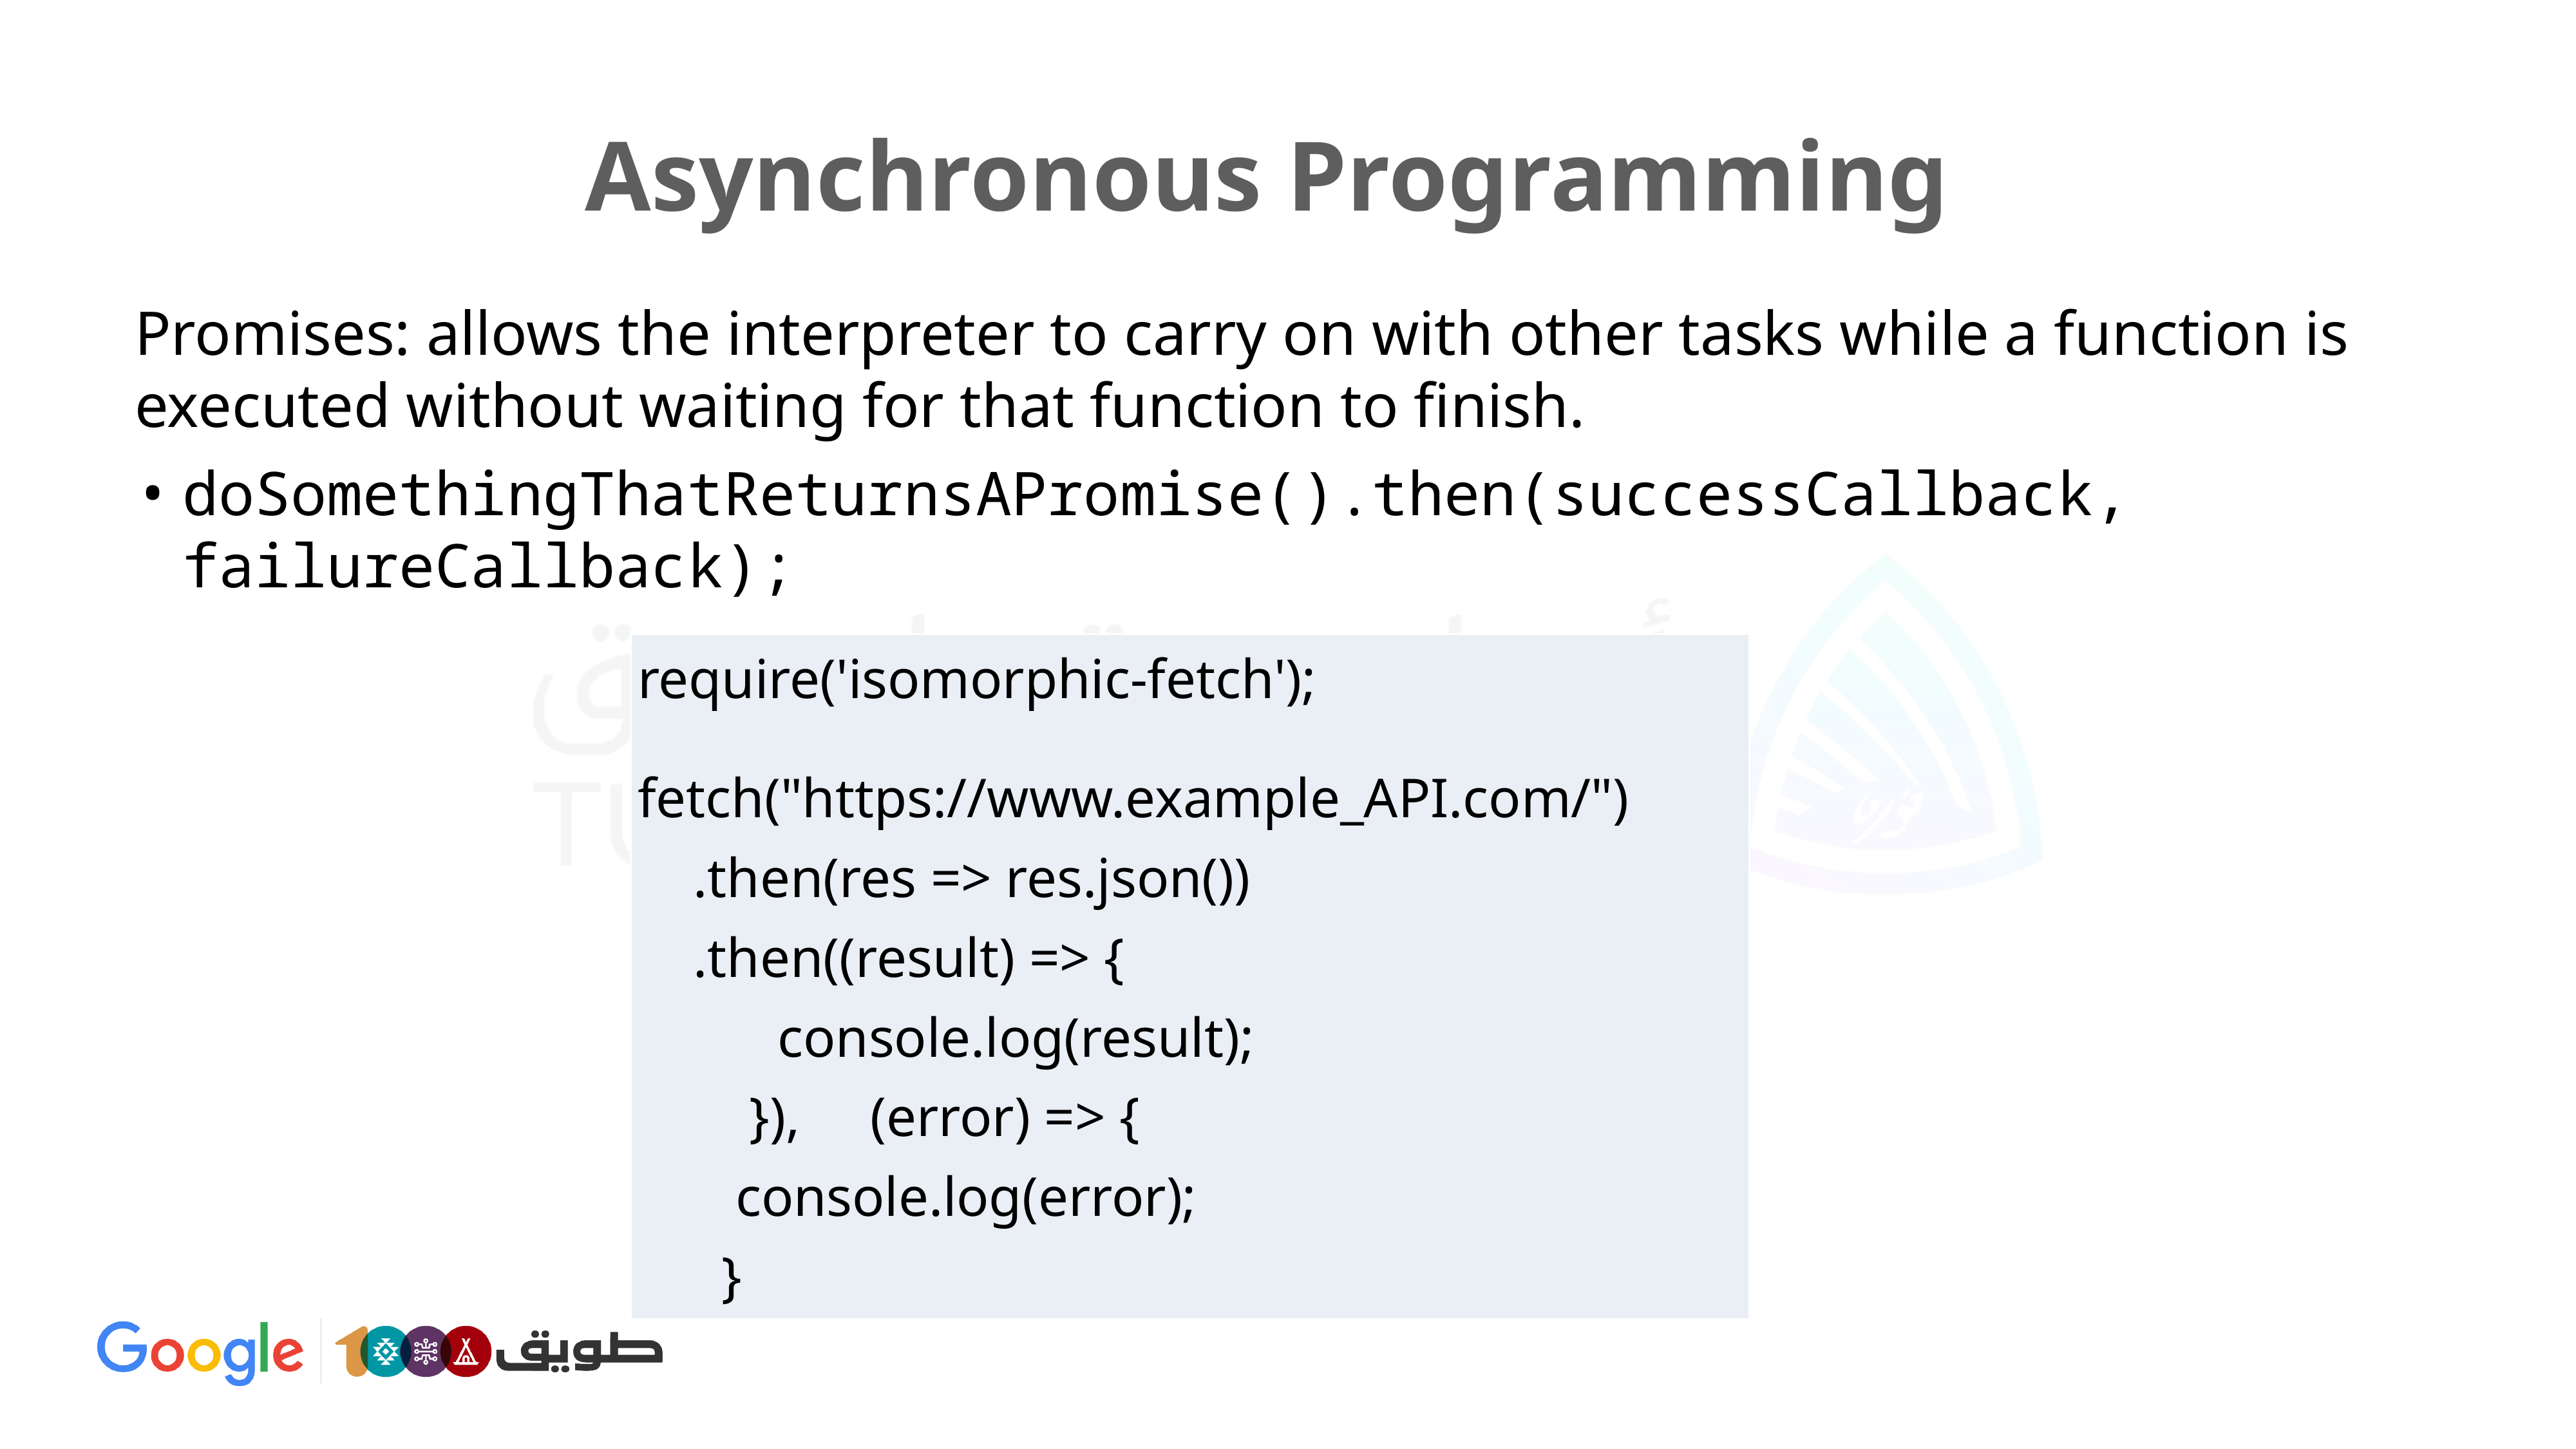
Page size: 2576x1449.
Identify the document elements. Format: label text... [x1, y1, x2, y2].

table_header require('isomorphic-fetch'); fetch("https://www.example_API.com/") .then(res => res.json()) .then((result) => { console.log(result); }), (error) => { console.log(error); } [632, 635, 1748, 1318]
list Promises: allows the interpreter to carry on with other tasks while a function is executed without waiting for that function to finish. doSomethingThatReturnsAPromise().then(successCallback, failureCallback); [129, 289, 2492, 605]
title Asynchronous Programming [425, 122, 2110, 249]
picture [53, 1159, 708, 1449]
